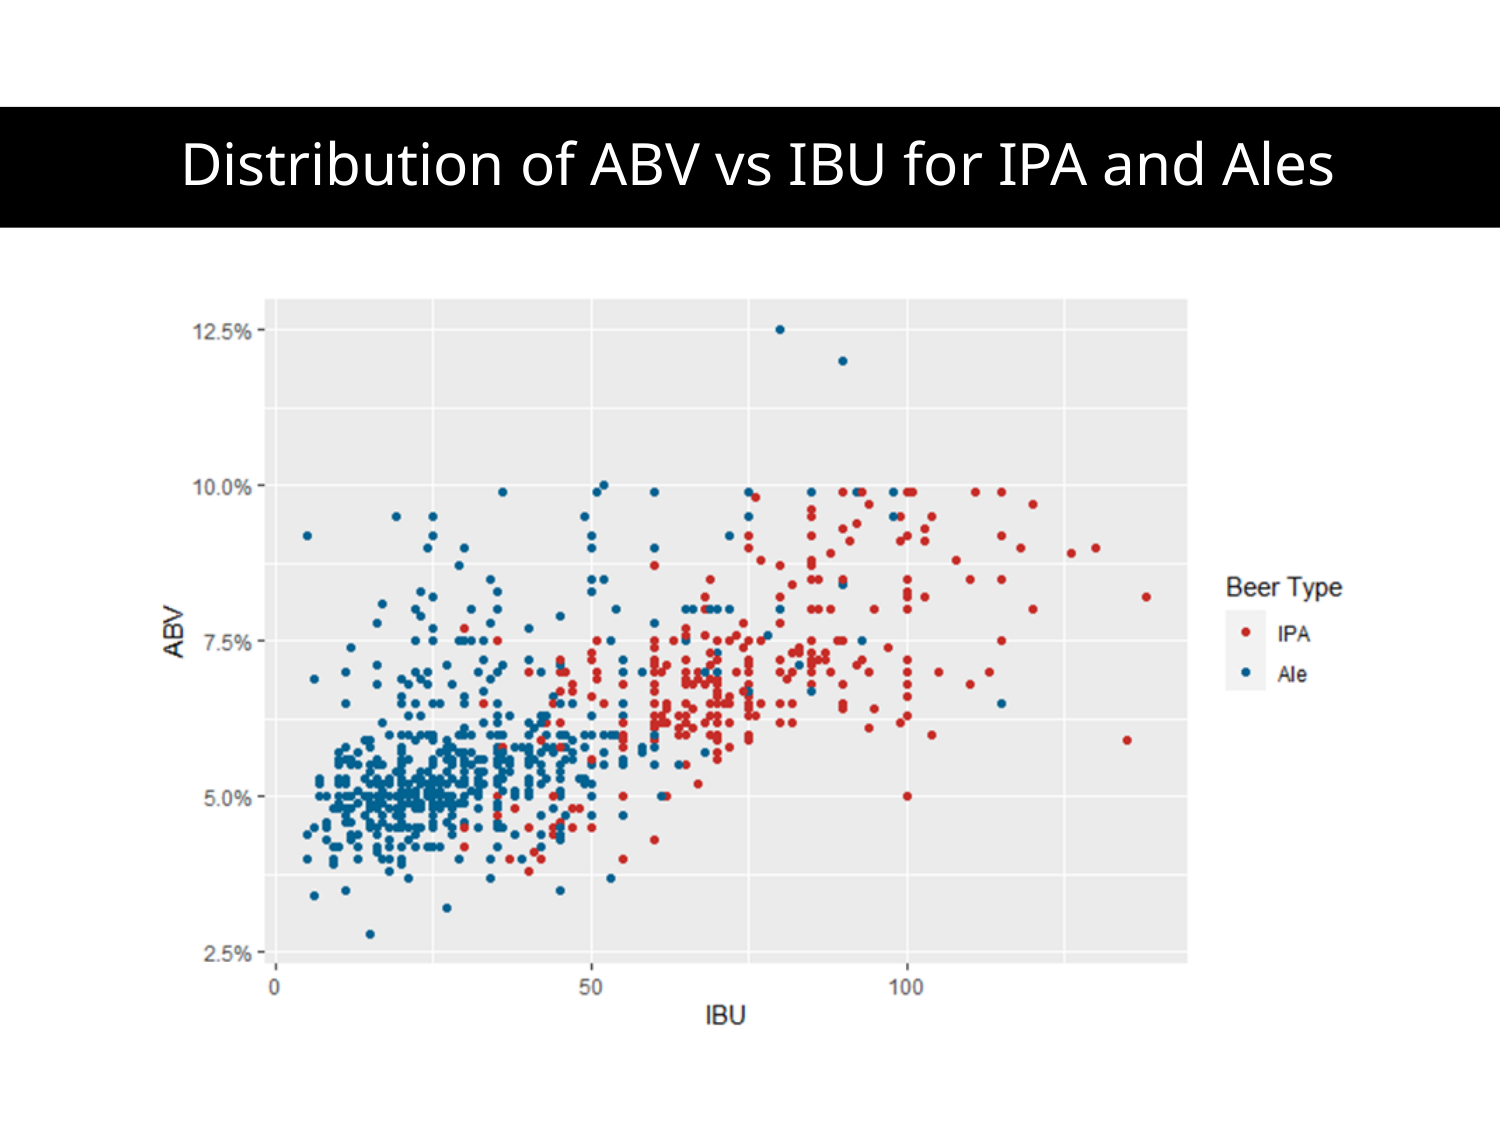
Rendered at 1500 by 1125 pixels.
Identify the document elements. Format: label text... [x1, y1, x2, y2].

picture [148, 287, 1369, 1042]
text_box [0, 106, 1500, 229]
title Distribution of ABV vs IBU for IPA and Ales [68, 105, 1448, 228]
